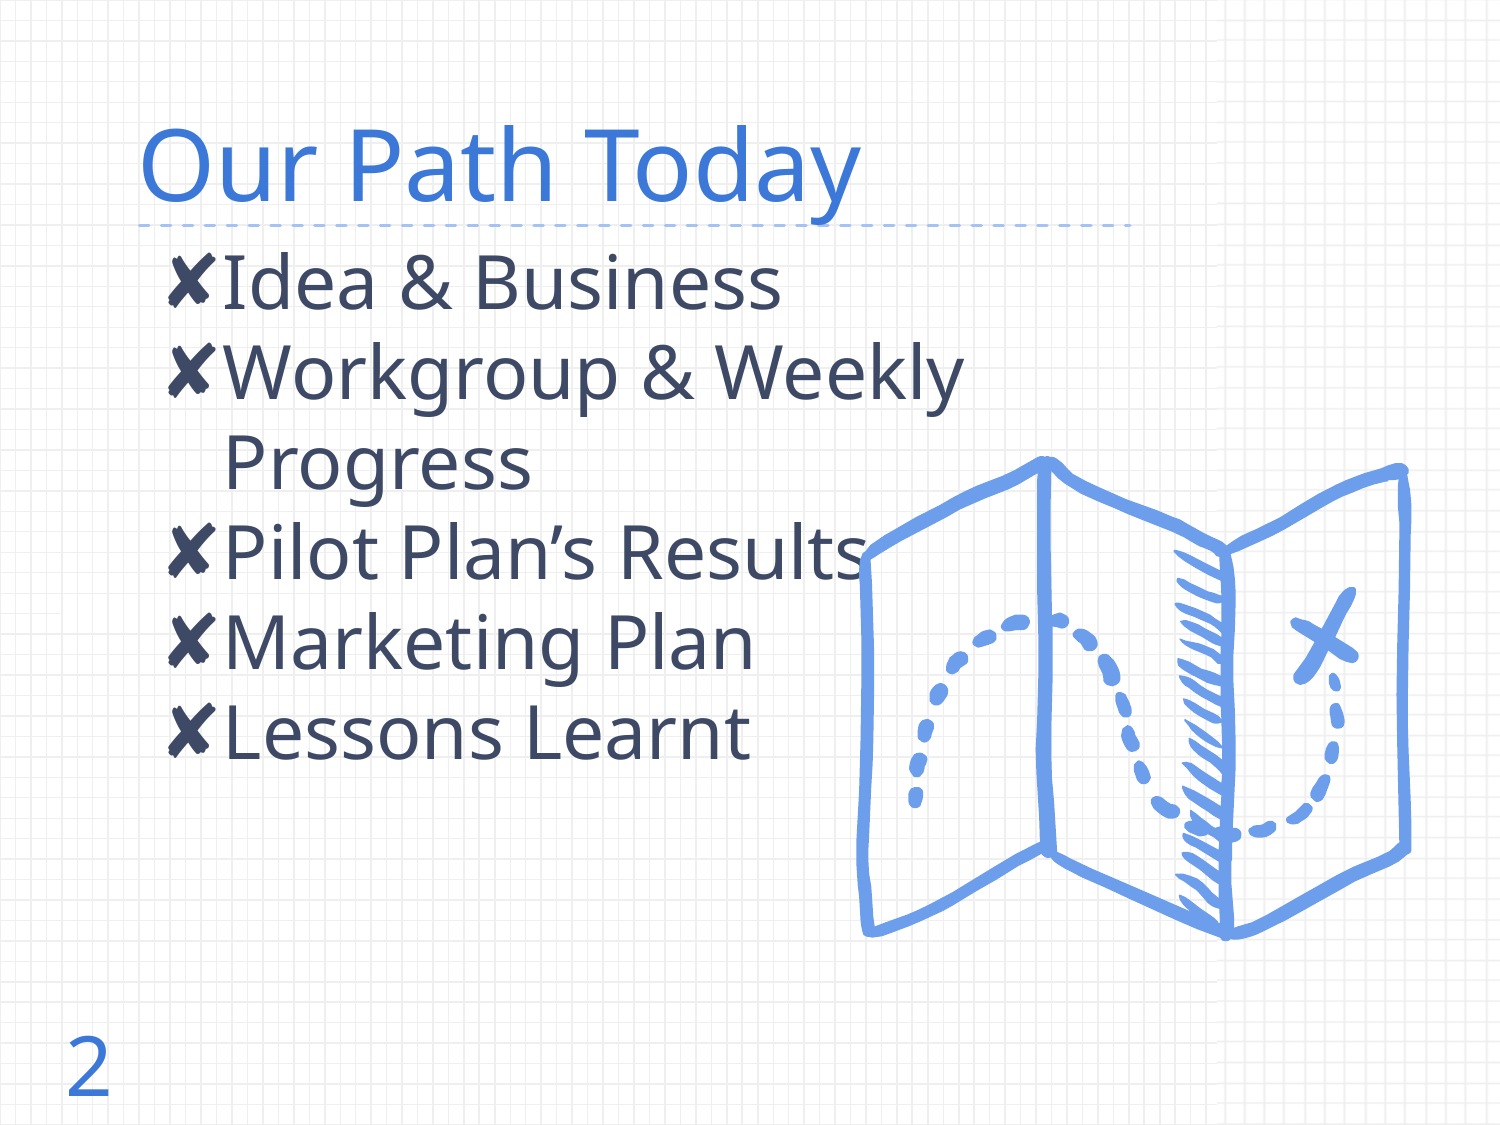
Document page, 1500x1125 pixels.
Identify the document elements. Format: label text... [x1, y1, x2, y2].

text_box 2 [50, 999, 133, 1125]
title Our Path Today [122, 49, 1130, 237]
list Idea & Business Workgroup & Weekly Progress Pilot Plan’s Results Marketing Plan Lessons Learnt [132, 219, 1141, 1087]
text_box [856, 456, 1212, 938]
picture [1217, 0, 1500, 1125]
